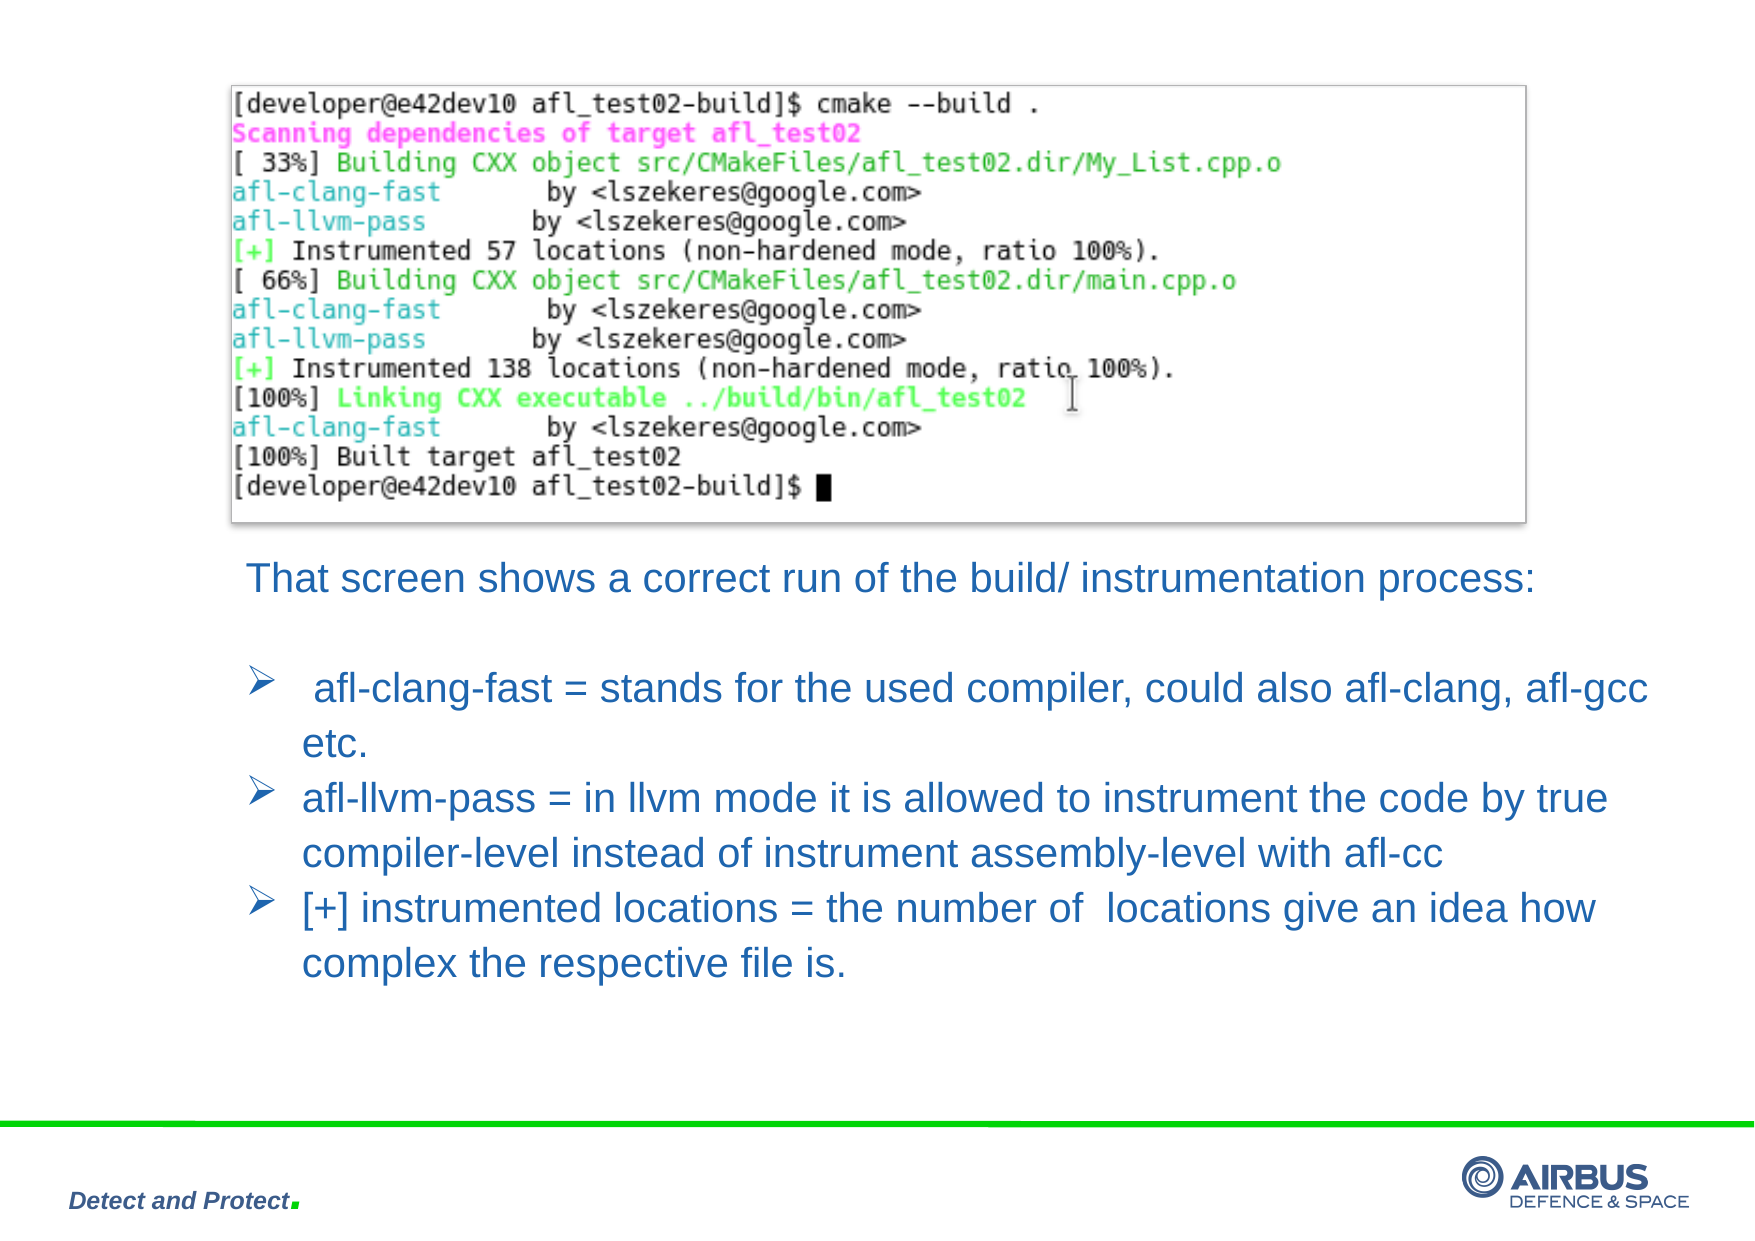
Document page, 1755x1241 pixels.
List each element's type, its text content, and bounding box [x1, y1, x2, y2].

subtitle That screen shows a correct run of the build/ instrumentation process: afl-clang-fast = stands for the used compiler, could also afl-clang, afl-gcc etc. afl-llvm-pass = in llvm mode it is allowed to instrument the code by true compiler-level instead of instrument assembly-level with afl-cc [+] instrumented locations = the number of locations give an idea how complex the respective file is. [245, 545, 1675, 1147]
picture [231, 85, 1526, 523]
picture [1441, 1135, 1710, 1229]
